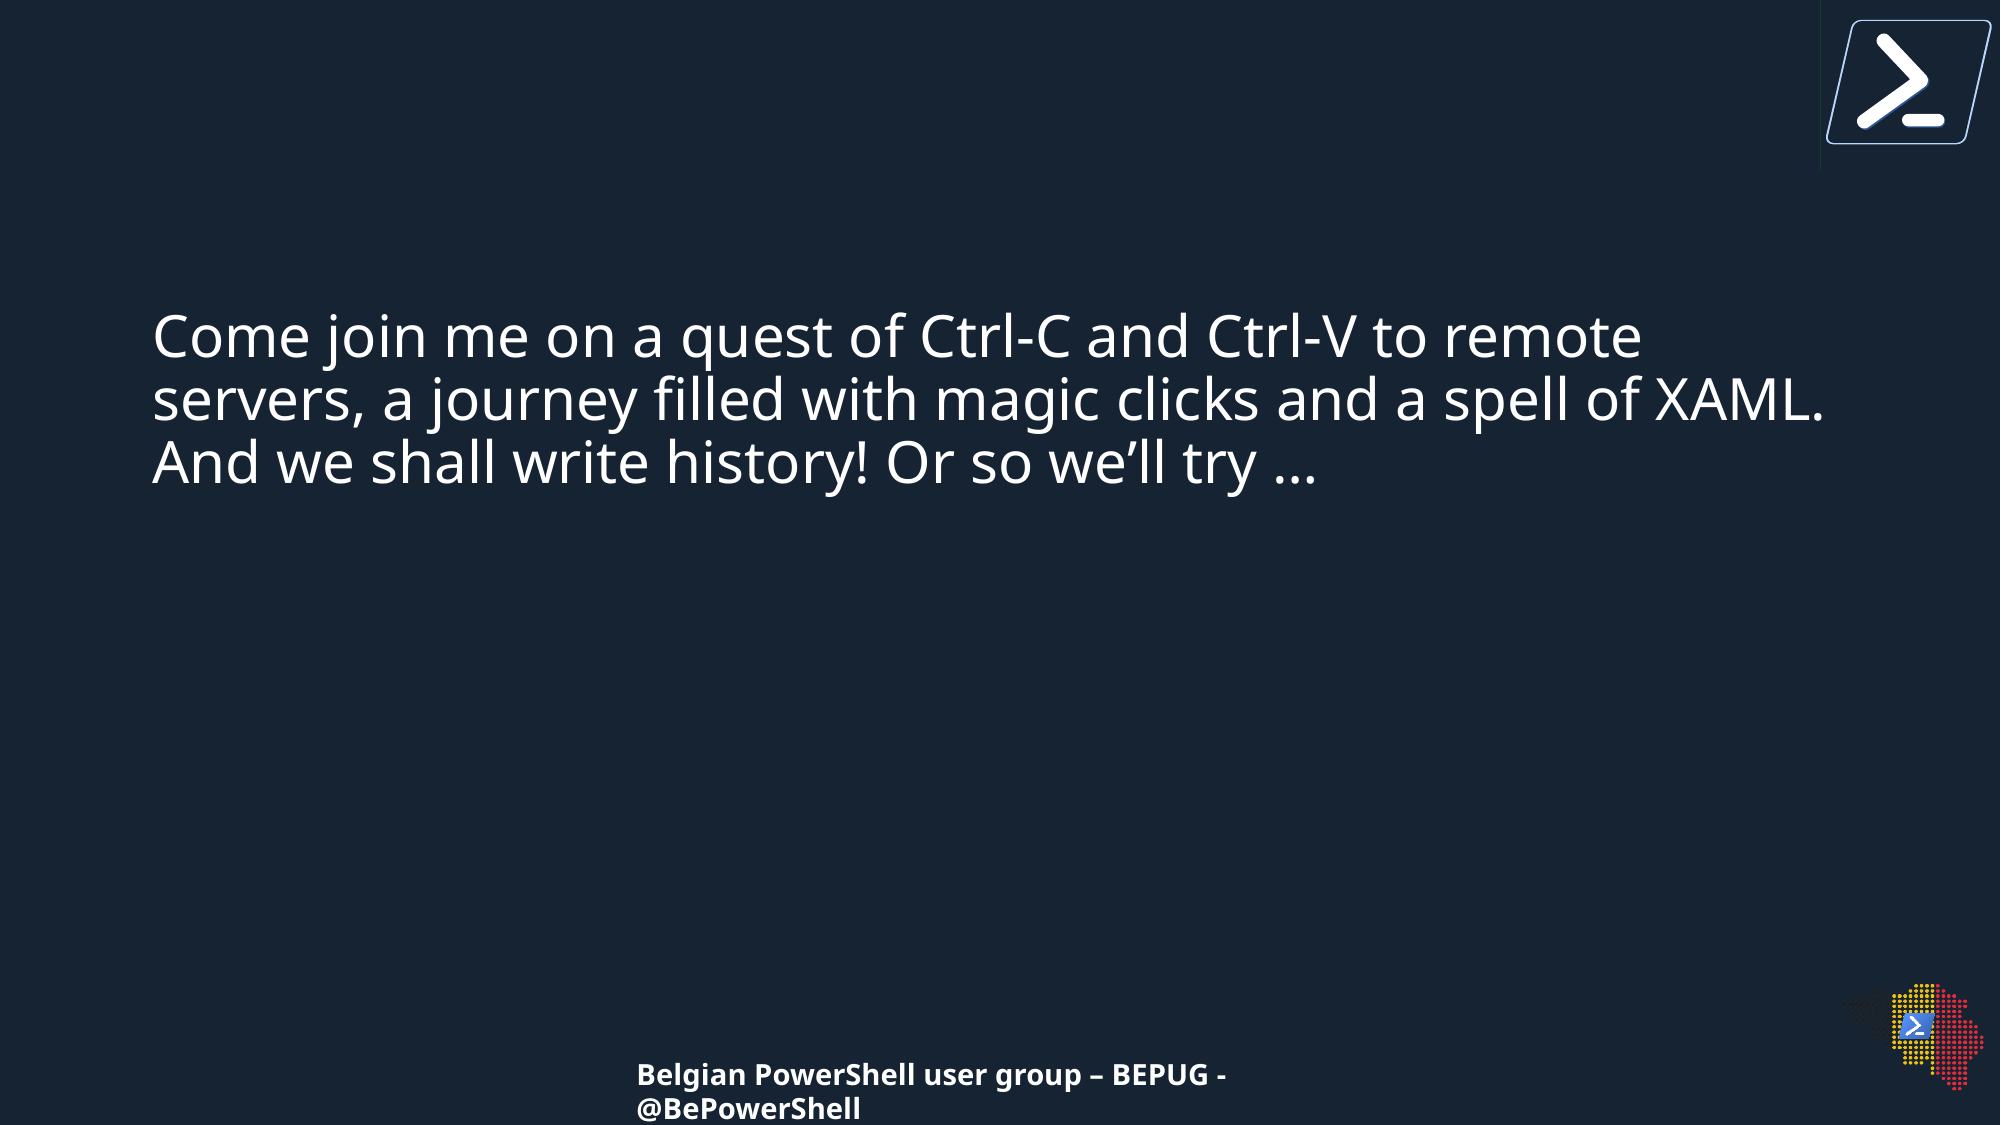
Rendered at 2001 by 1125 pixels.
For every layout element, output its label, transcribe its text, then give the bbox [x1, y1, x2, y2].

list Come join me on a quest of Ctrl-C and Ctrl-V to remote servers, a journey filled with magic clicks and a spell of XAML. And we shall write history! Or so we’ll try … [137, 299, 1863, 1014]
picture [1835, 963, 1991, 1110]
